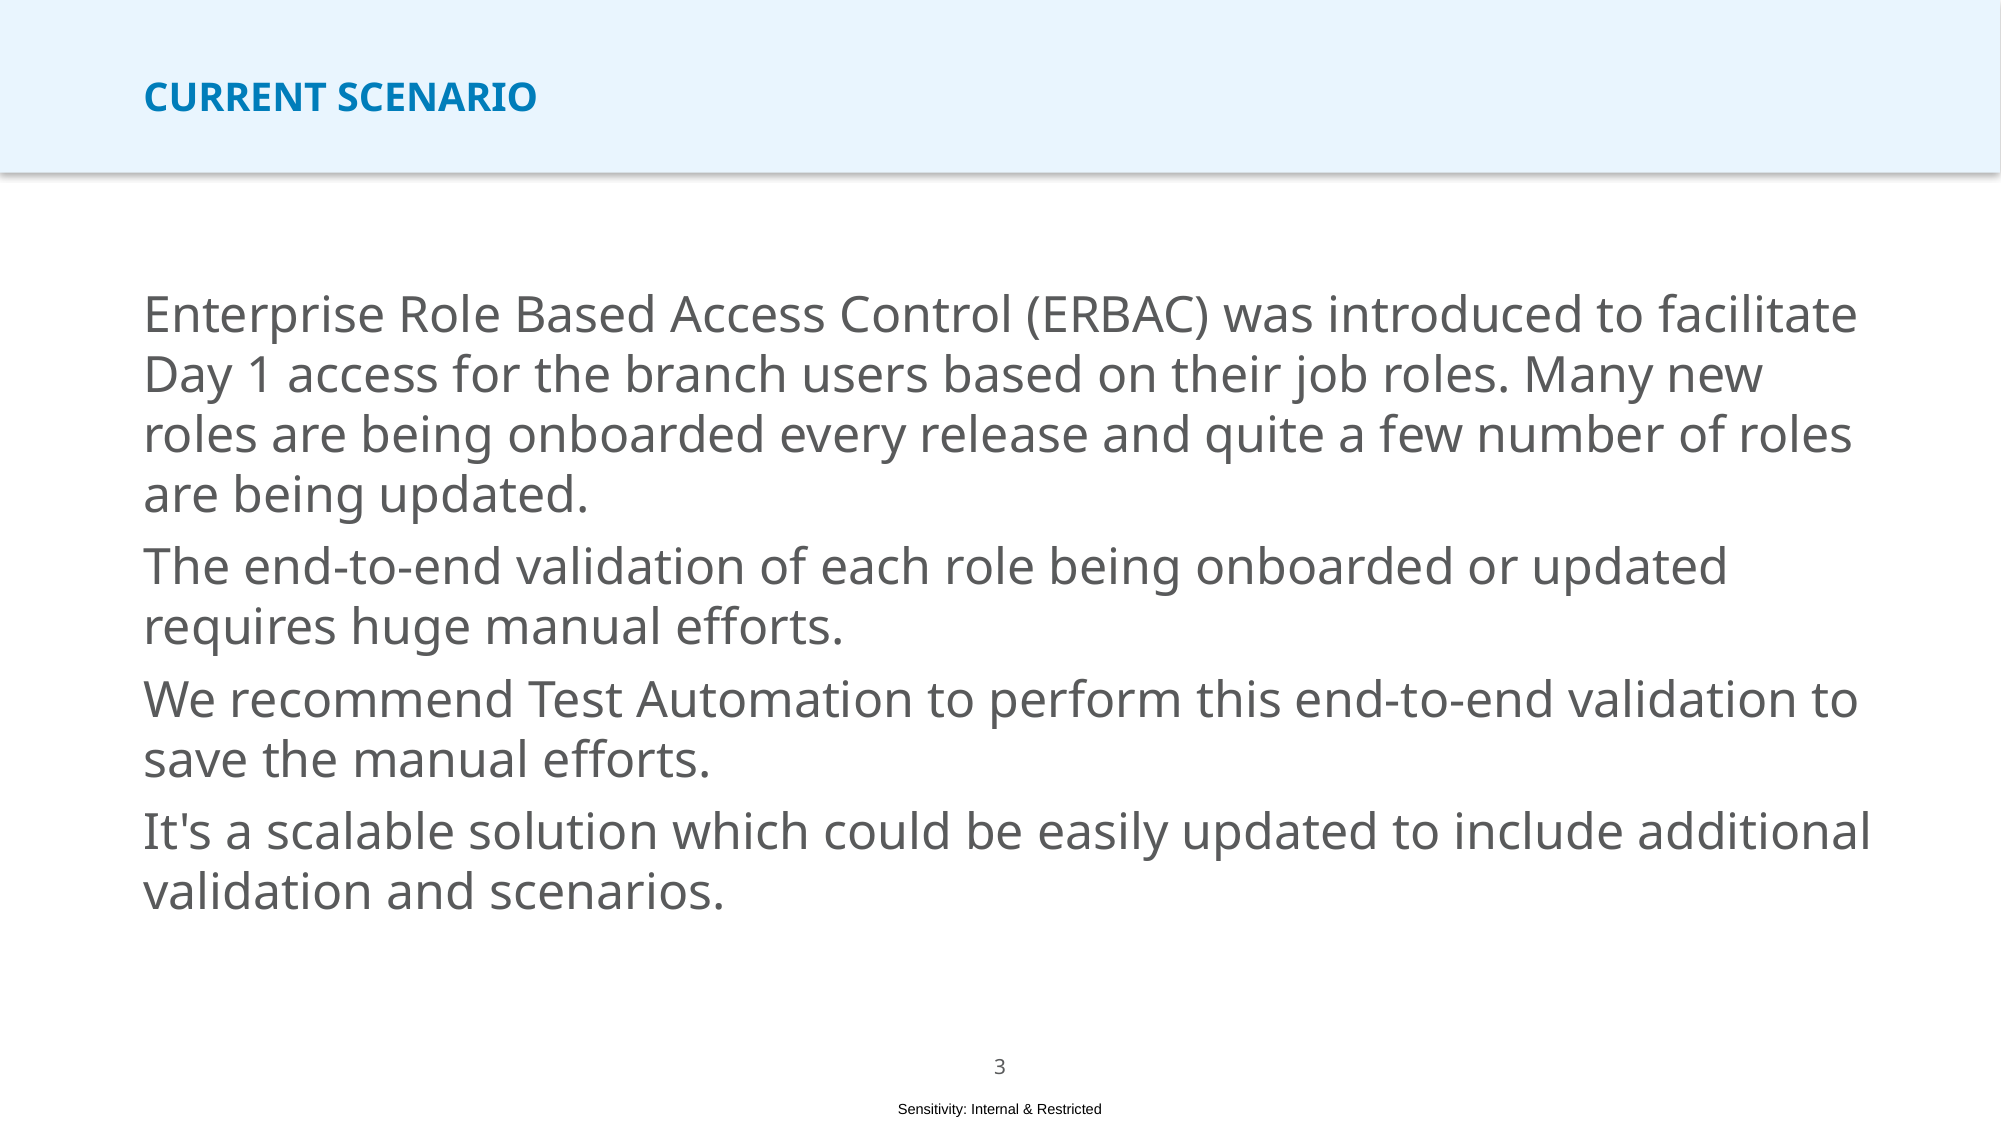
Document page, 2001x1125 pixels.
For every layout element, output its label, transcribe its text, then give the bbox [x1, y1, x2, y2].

slide_number 2 [943, 1054, 1057, 1082]
title Current scenario [143, 75, 1894, 126]
list Enterprise Role Based Access Control (ERBAC) was introduced to facilitate Day 1 access for the branch users based on their job roles. Many new roles are being onboarded every release and quite a few number of roles are being updated. The end-to-end validation of each role being onboarded or updated requires huge manual efforts. We recommend Test Automation to perform this end-to-end validation to save the manual efforts. It's a scalable solution which could be easily updated to include additional validation and scenarios. [143, 229, 1893, 951]
